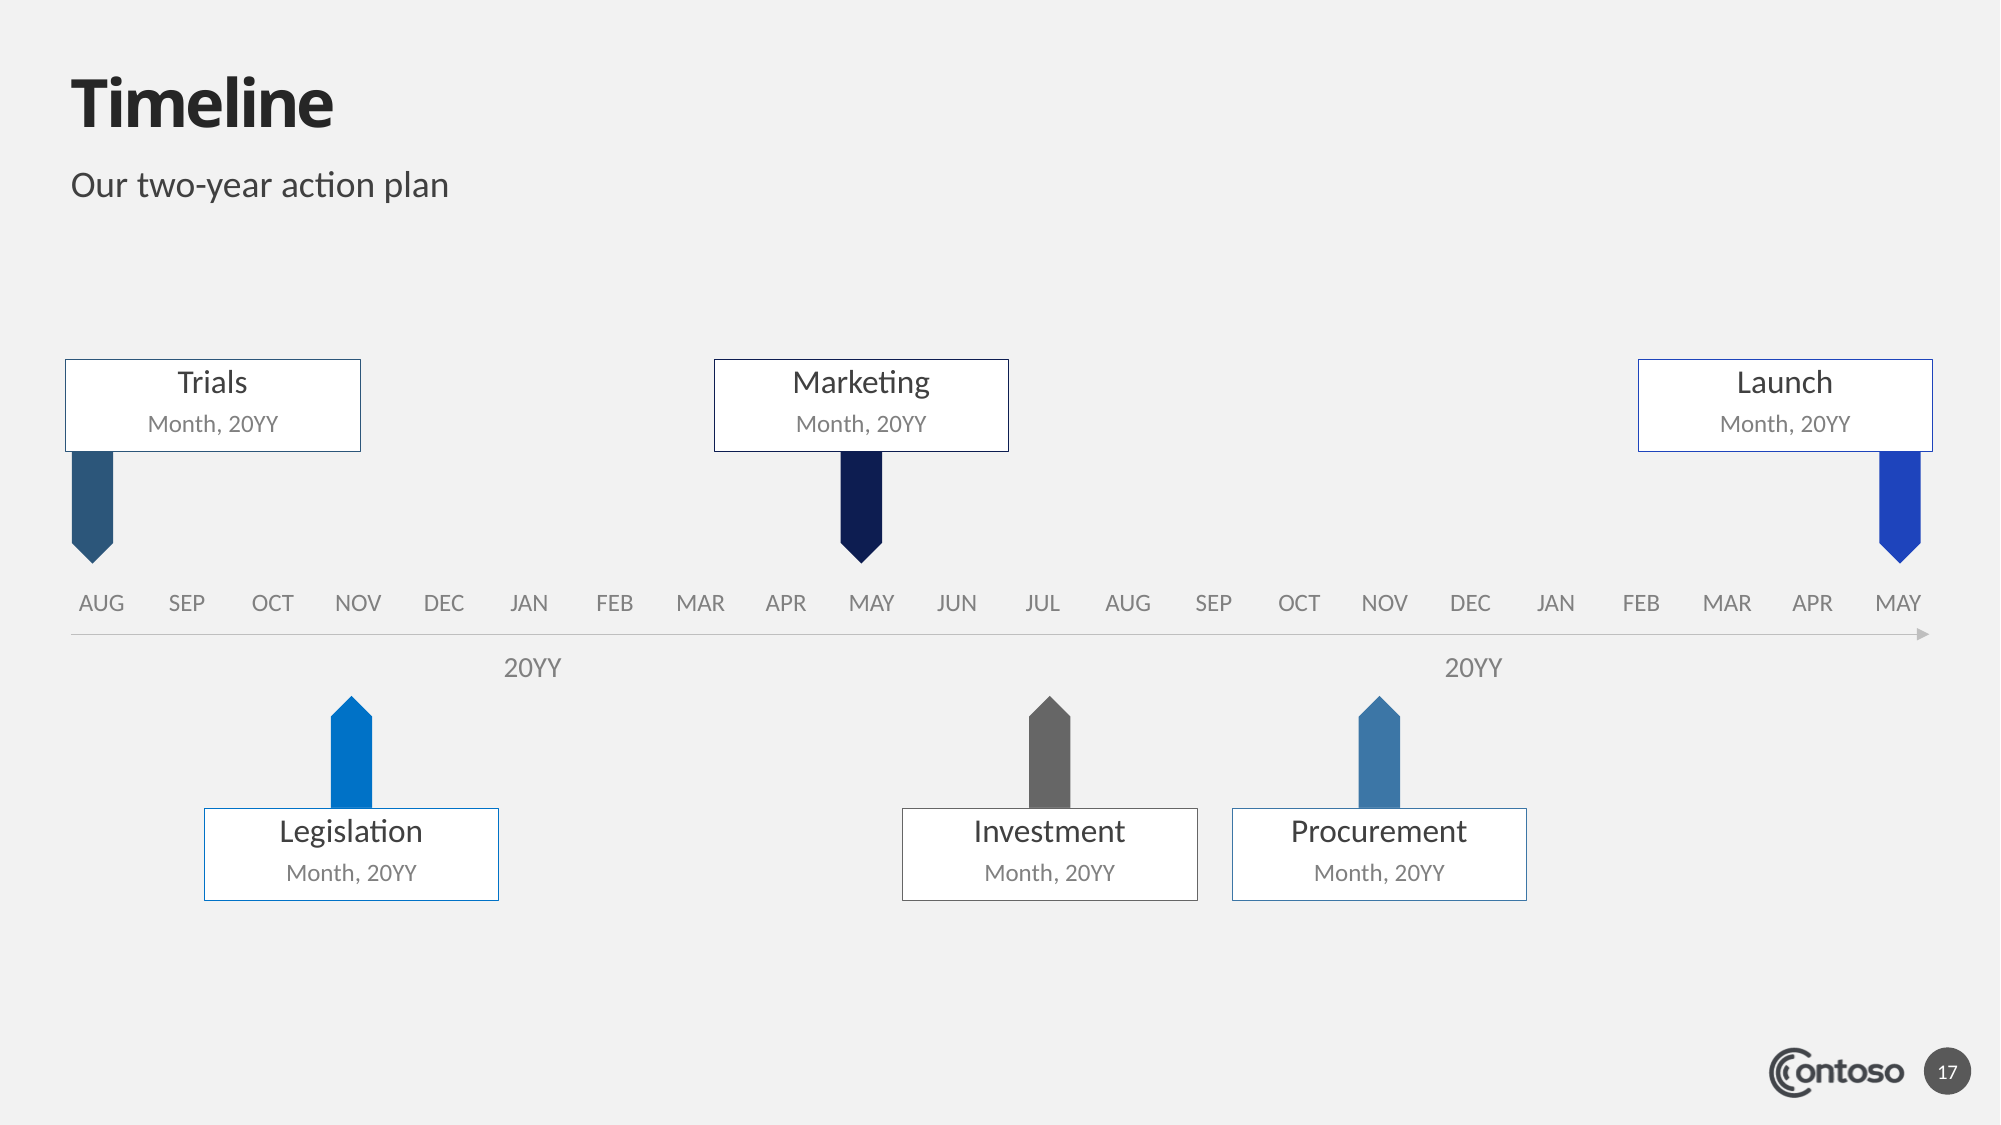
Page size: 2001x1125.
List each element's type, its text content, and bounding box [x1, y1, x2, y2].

text_box Month, 20YY [722, 410, 1000, 448]
list 20YY [498, 651, 567, 685]
list JAN [498, 590, 561, 624]
text_box [1878, 452, 1922, 566]
text_box [329, 694, 374, 807]
text_box Marketing [714, 359, 1009, 452]
text_box [1028, 694, 1072, 807]
list JUN [926, 590, 989, 624]
text_box [70, 450, 115, 566]
text_box Investment [902, 807, 1197, 901]
list JUL [1011, 590, 1074, 624]
list APR [755, 590, 818, 624]
list DEC [413, 590, 475, 624]
list AUG [1097, 590, 1160, 624]
list FEB [1610, 590, 1673, 624]
slide_number 17 [1923, 1047, 1972, 1095]
list AUG [70, 590, 133, 624]
list Our two-year action plan [70, 165, 1930, 207]
list SEP [156, 590, 219, 624]
text_box Procurement [1232, 807, 1527, 901]
text_box Month, 20YY [911, 859, 1189, 897]
title Timeline [70, 70, 1930, 142]
list JAN [1525, 590, 1588, 624]
list NOV [327, 590, 390, 624]
list Trials [65, 359, 361, 452]
text_box Launch [1638, 359, 1933, 452]
list Month, 20YY [74, 410, 352, 448]
text_box Month, 20YY [1646, 410, 1924, 448]
list NOV [1354, 590, 1416, 624]
list MAY [1867, 590, 1930, 624]
list SEP [1182, 590, 1245, 624]
list MAY [840, 590, 903, 624]
list APR [1781, 590, 1844, 624]
text_box [839, 452, 884, 566]
list FEB [584, 590, 647, 624]
text_box Month, 20YY [1240, 859, 1519, 897]
list OCT [241, 590, 304, 624]
list 20YY [1439, 651, 1508, 685]
text_box Month, 20YY [212, 859, 491, 897]
list DEC [1439, 590, 1502, 624]
text_box [1357, 694, 1402, 807]
list MAR [669, 590, 732, 624]
text_box Legislation [204, 807, 499, 901]
list MAR [1696, 590, 1759, 624]
list OCT [1268, 590, 1331, 624]
